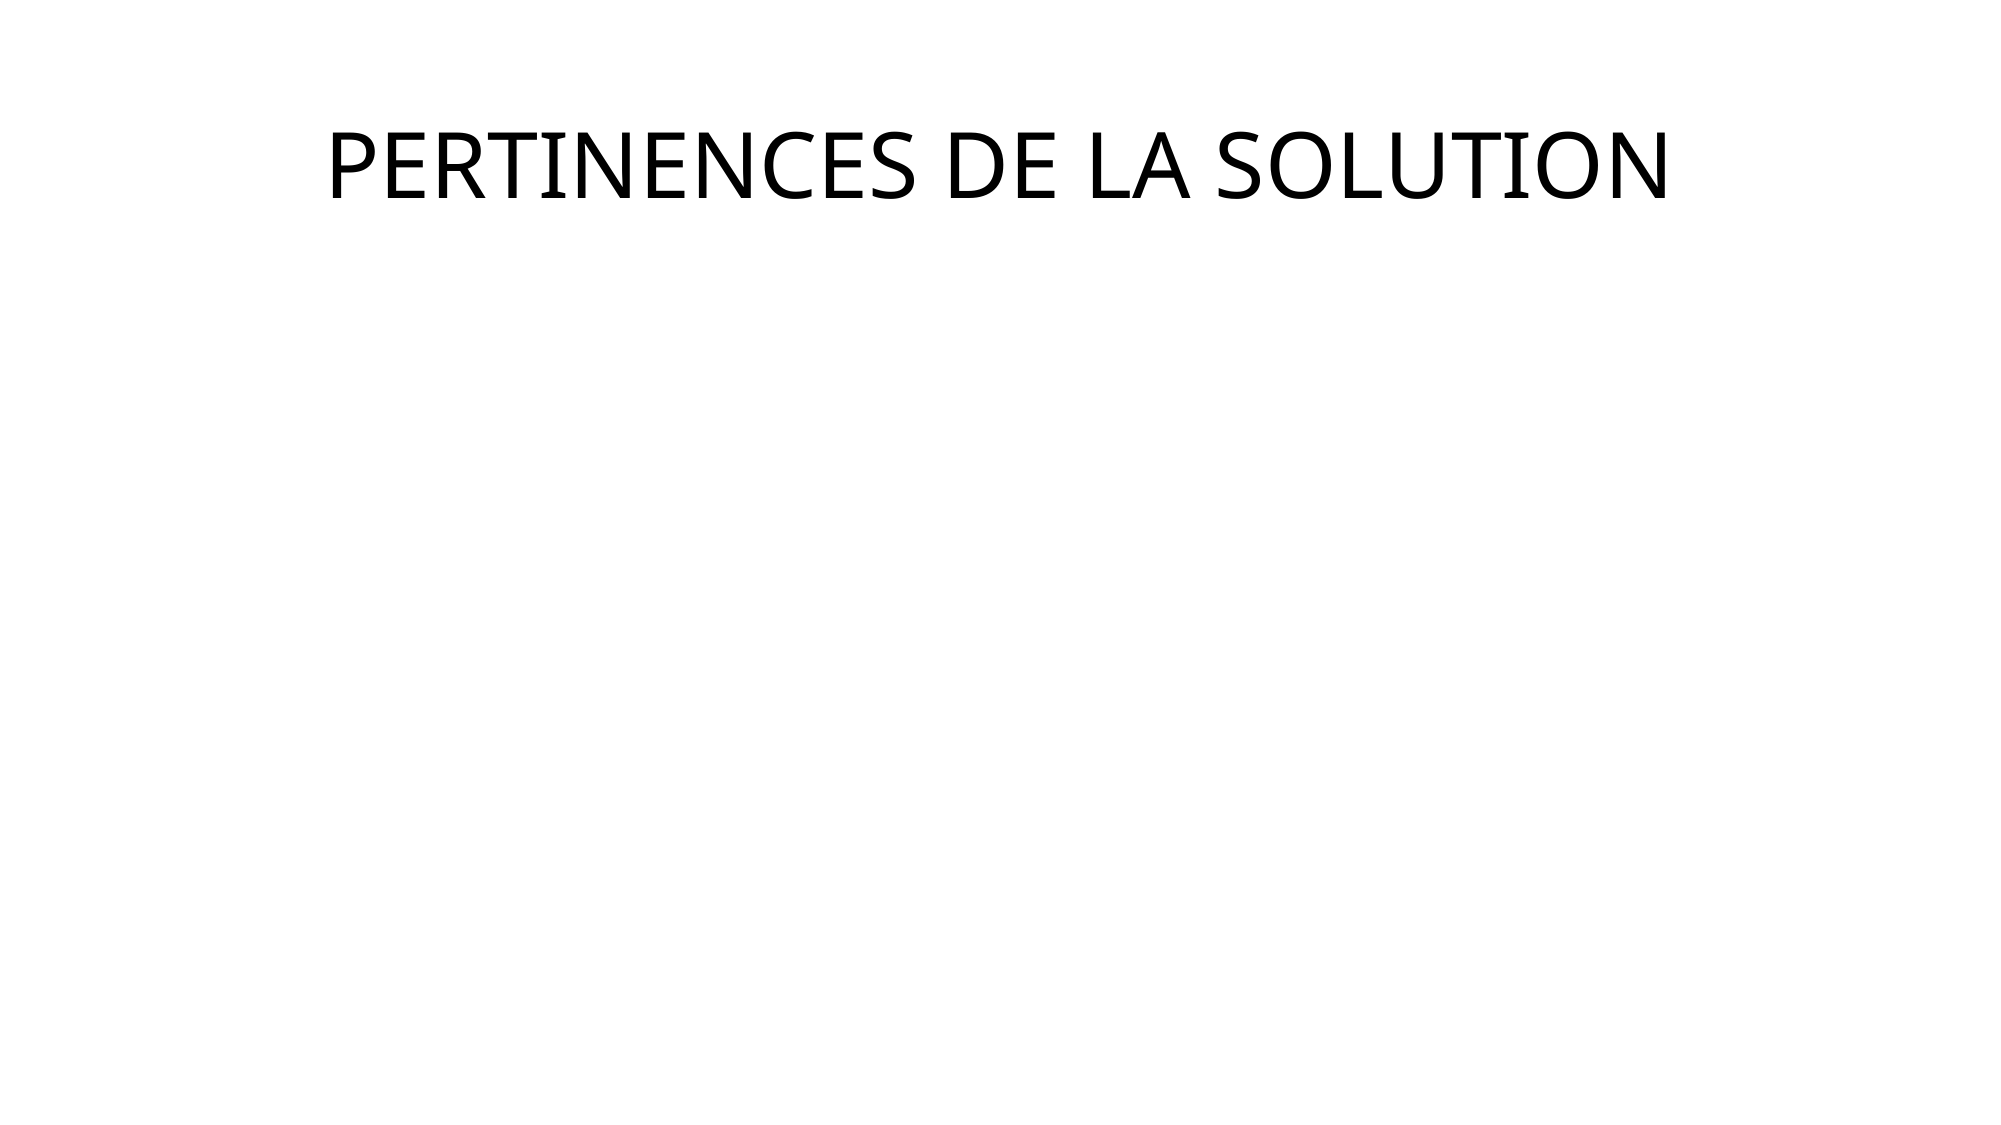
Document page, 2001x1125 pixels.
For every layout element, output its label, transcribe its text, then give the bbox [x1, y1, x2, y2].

title PERTINENCES DE LA SOLUTION [137, 59, 1863, 278]
